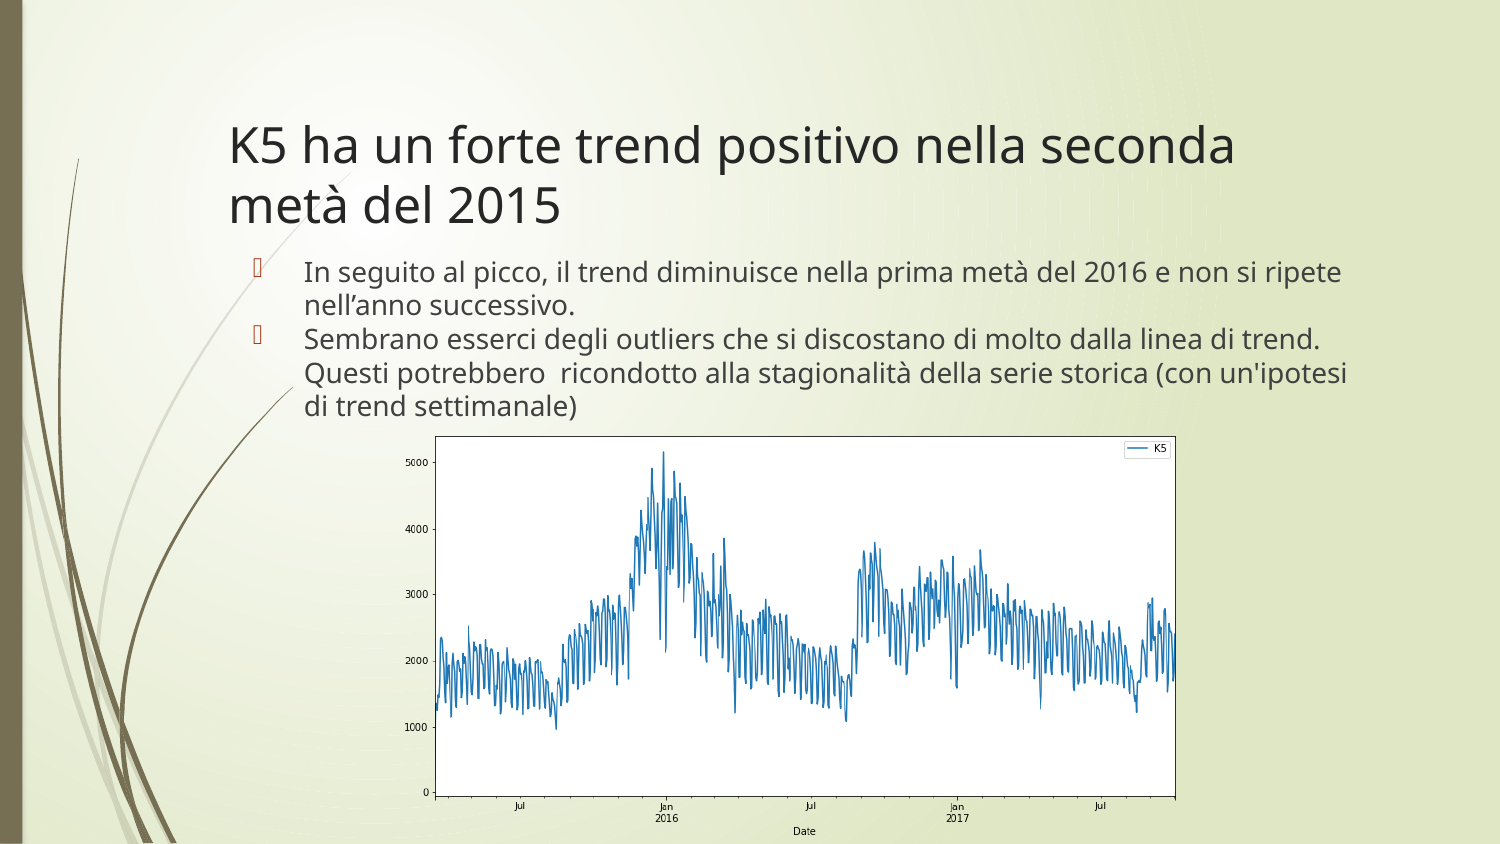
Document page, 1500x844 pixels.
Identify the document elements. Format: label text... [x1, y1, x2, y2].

list In seguito al picco, il trend diminuisce nella prima metà del 2016 e non si ripete nell’anno successivo. Sembrano esserci degli outliers che si discostano di molto dalla linea di trend. Questi potrebbero ricondotto alla stagionalità della serie storica (con un'ipotesi di trend settimanale) [213, 238, 1368, 656]
title K5 ha un forte trend positivo nella seconda metà del 2015 [213, 98, 1368, 238]
picture [397, 425, 1184, 843]
